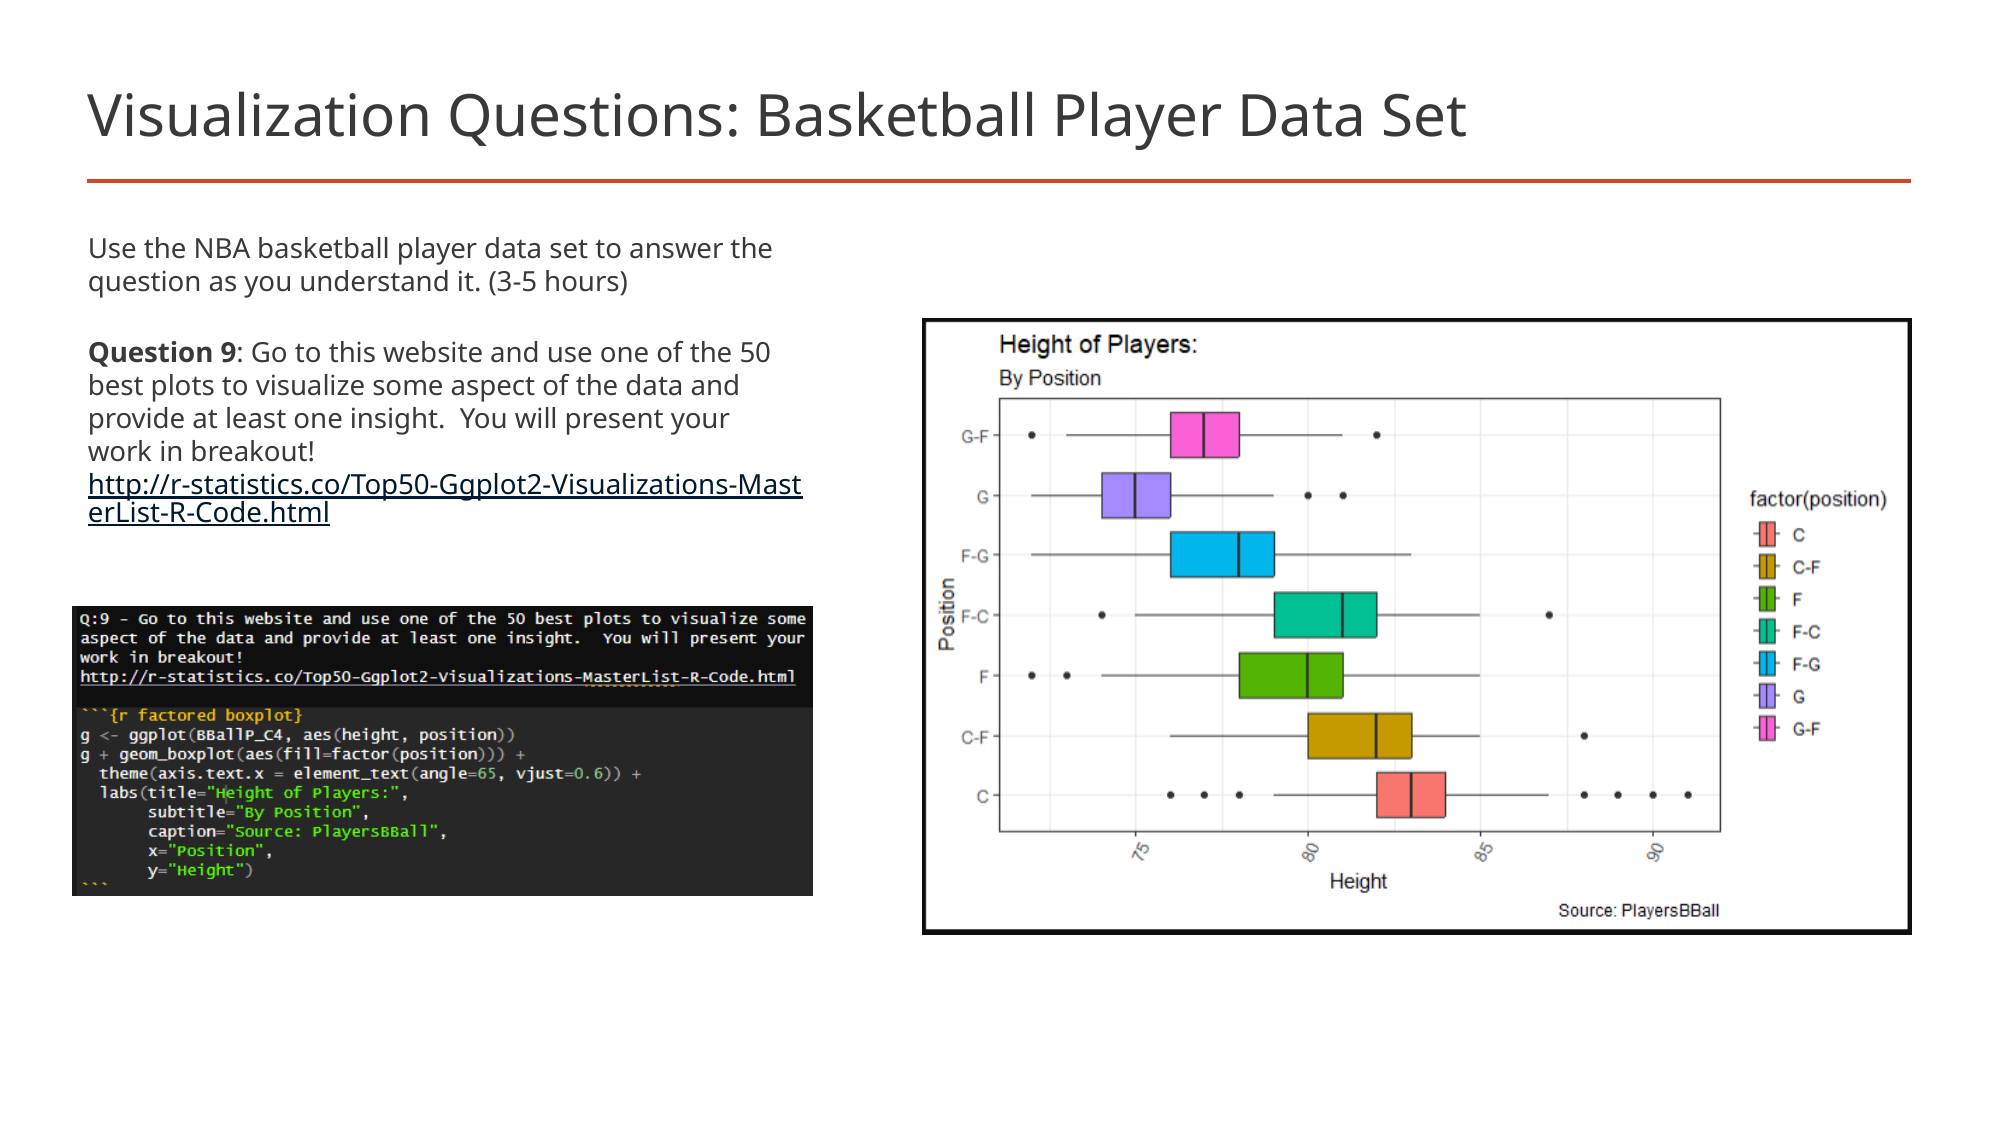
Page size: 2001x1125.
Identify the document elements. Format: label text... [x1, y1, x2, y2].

picture [922, 318, 1912, 935]
list Use the NBA basketball player data set to answer the question as you understand it. (3-5 hours) Question 9: Go to this website and use one of the 50 best plots to visualize some aspect of the data and provide at least one insight. You will present your work in breakout! http://r-statistics.co/Top50-Ggplot2-Visualizations-MasterList-R-Code.html [72, 222, 813, 547]
title Visualization Questions: Basketball Player Data Set [72, 70, 1912, 163]
picture [72, 606, 813, 896]
